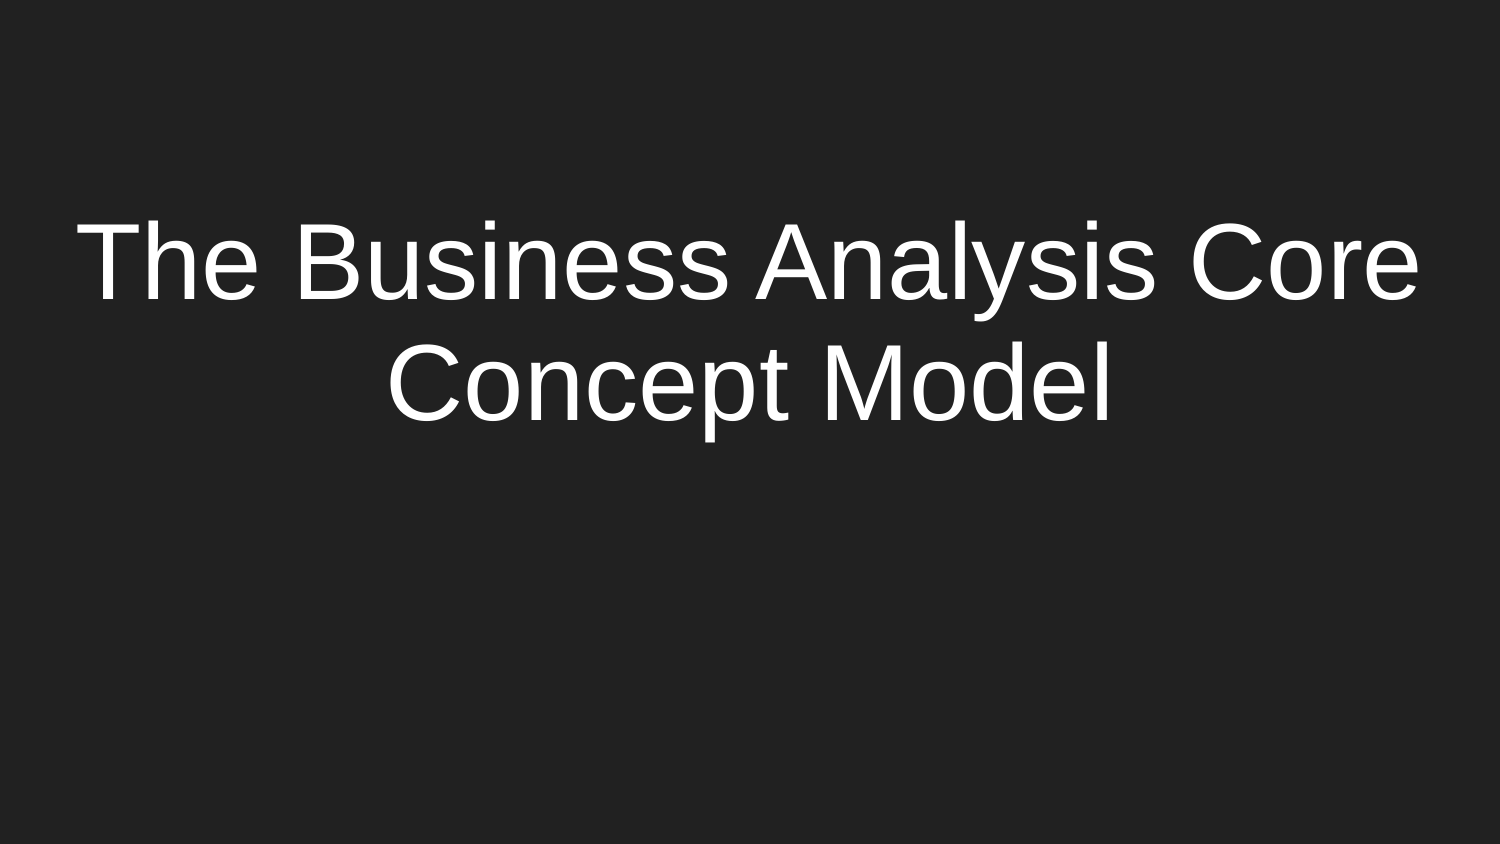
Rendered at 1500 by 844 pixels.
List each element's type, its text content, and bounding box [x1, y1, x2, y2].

title The Business Analysis Core Concept Model [51, 122, 1449, 459]
